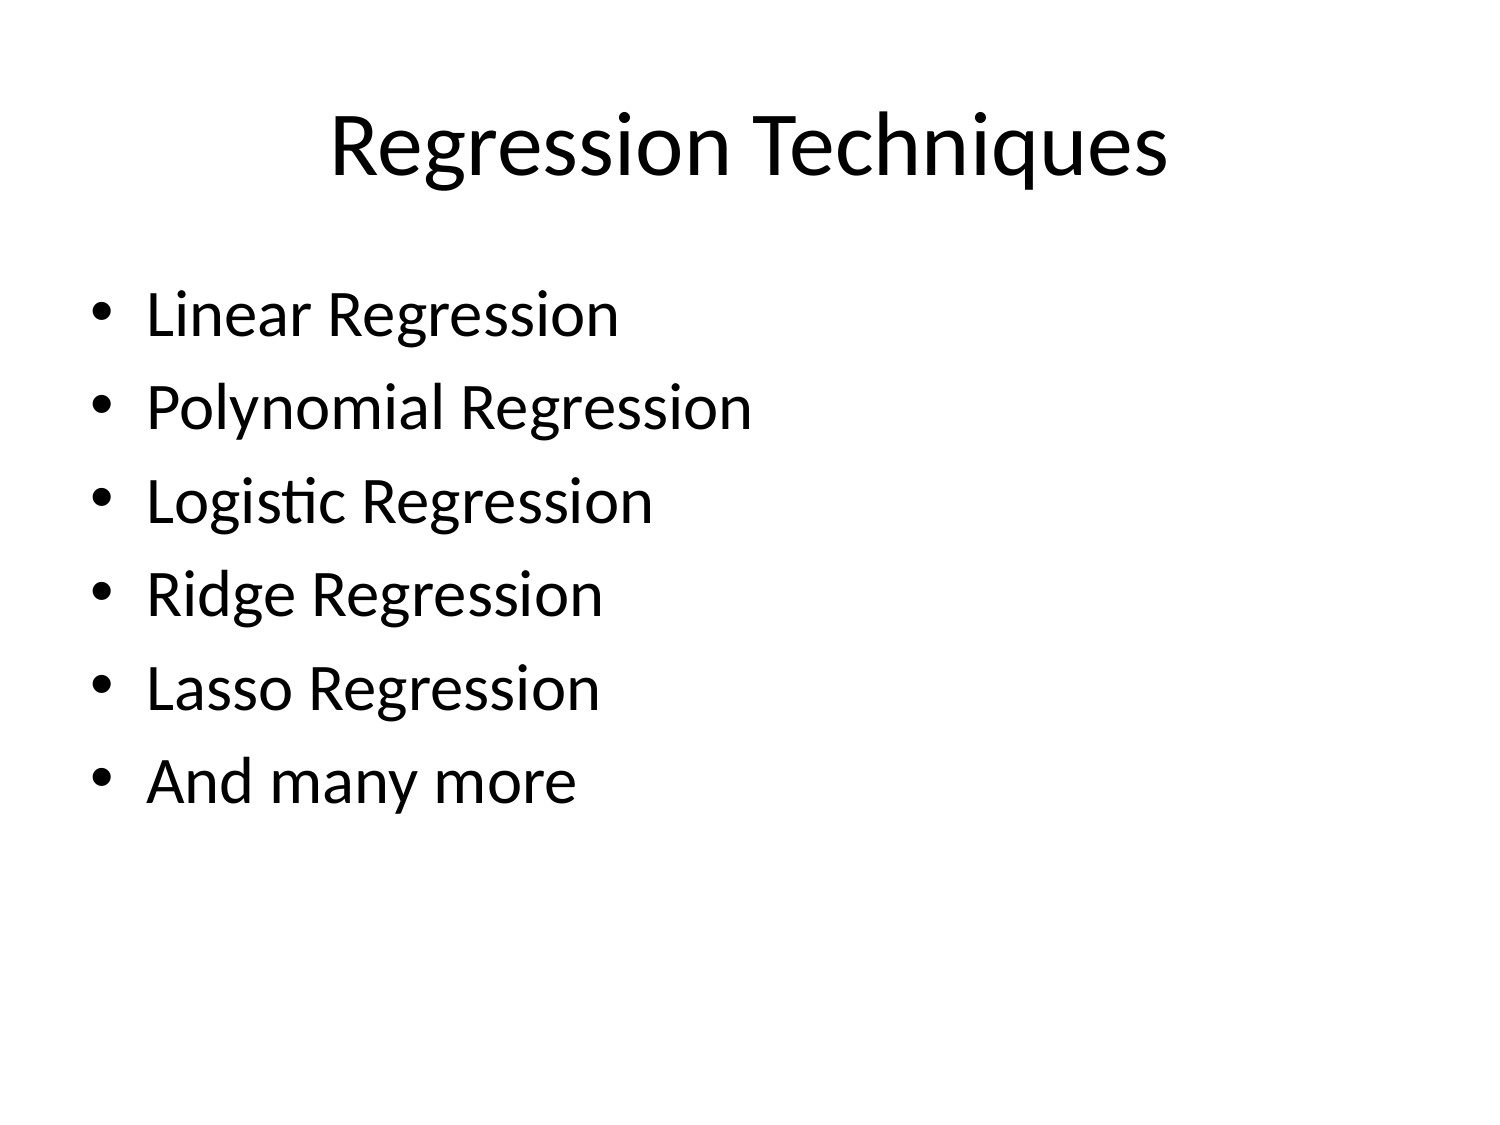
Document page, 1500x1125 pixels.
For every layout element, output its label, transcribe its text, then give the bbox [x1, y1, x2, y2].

list Linear Regression Polynomial Regression Logistic Regression Ridge Regression Lasso Regression And many more [75, 262, 1425, 1005]
title Regression Techniques [75, 45, 1425, 233]
